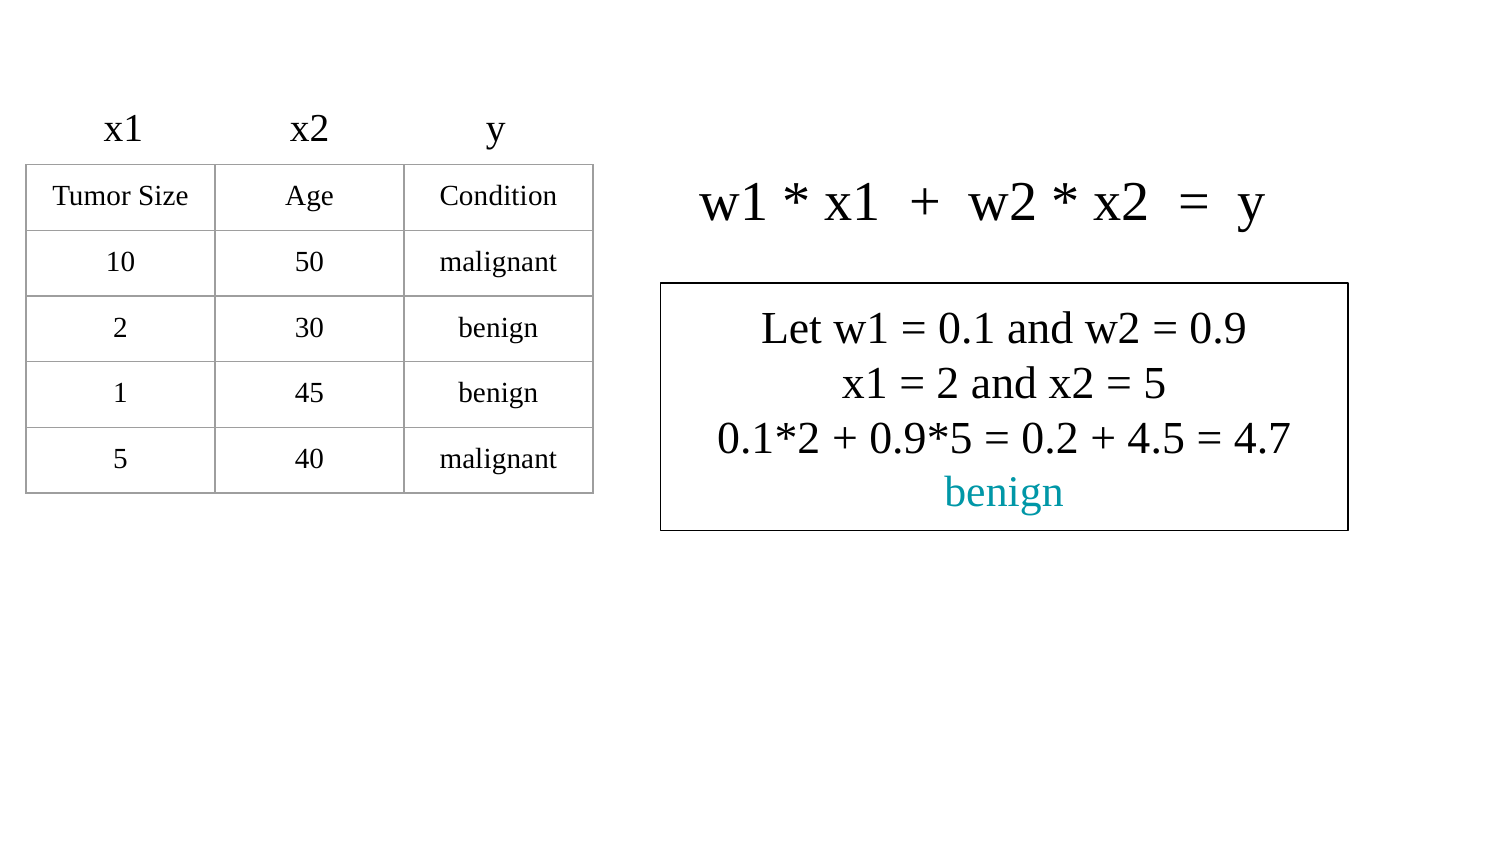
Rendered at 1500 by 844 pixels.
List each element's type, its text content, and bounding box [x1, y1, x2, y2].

table_cell 2 [27, 297, 214, 361]
table_cell 40 [216, 428, 403, 492]
text_box Let w1 = 0.1 and w2 = 0.9 x1 = 2 and x2 = 5 0.1*2 + 0.9*5 = 0.2 + 4.5 = 4.7 benign [660, 282, 1348, 531]
text_box w1 * x1 + w2 * x2 = y [684, 149, 1500, 247]
table_cell benign [405, 362, 592, 427]
table_cell benign [405, 297, 592, 361]
text_box x2 [248, 86, 370, 164]
table_cell 45 [216, 362, 403, 427]
table_cell malignant [405, 428, 592, 492]
table_header Age [216, 165, 403, 230]
table_cell 1 [27, 362, 214, 427]
text_box x1 [62, 86, 184, 164]
table_cell 5 [27, 428, 214, 492]
table_header Condition [405, 165, 592, 230]
table_cell 30 [216, 297, 403, 361]
table_cell malignant [405, 231, 592, 295]
table_header Tumor Size [27, 165, 214, 230]
table_cell 50 [216, 231, 403, 295]
text_box y [435, 86, 557, 164]
table_cell 10 [27, 231, 214, 295]
